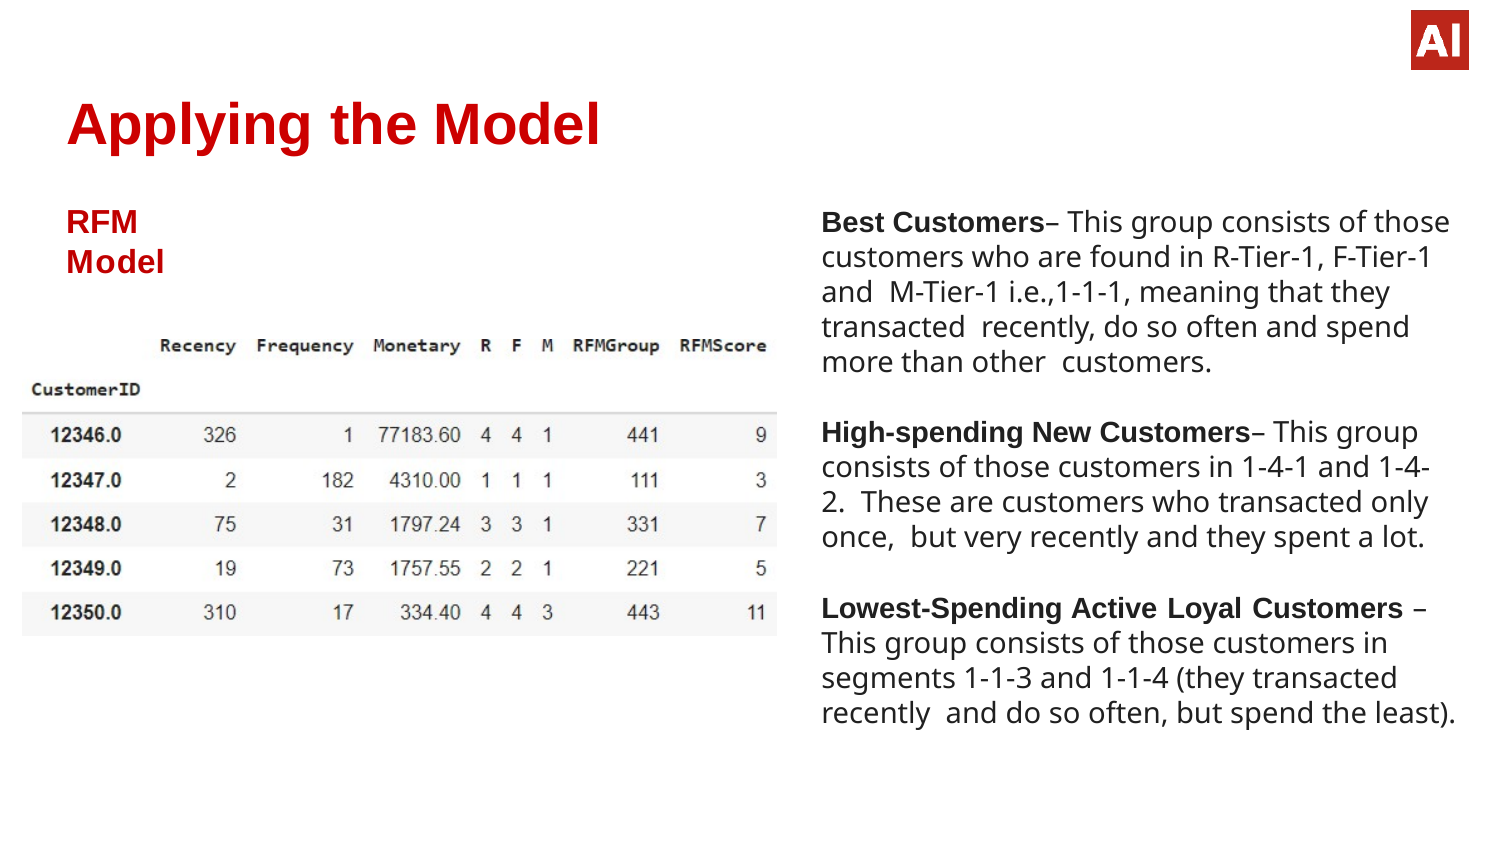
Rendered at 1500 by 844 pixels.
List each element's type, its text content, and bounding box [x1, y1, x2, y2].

title Applying the Model [64, 84, 606, 228]
text_box RFM Model [64, 198, 245, 281]
text_box Best Customers– This group consists of those customers who are found in R-Tier-1, F-Tier-1 and M-Tier-1 i.e.,1-1-1, meaning that they transacted recently, do so often and spend more than other customers. [819, 200, 1472, 378]
text_box High-spending New Customers– This group consists of those customers in 1-4-1 and 1-4-2. These are customers who transacted only once, but very recently and they spent a lot. Lowest-Spending Active Loyal Customers – This group consists of those customers in segments 1-1-3 and 1-1-4 (they transacted recently and do so often, but spend the least). [819, 411, 1485, 730]
picture [21, 338, 777, 636]
picture [1411, 10, 1469, 70]
